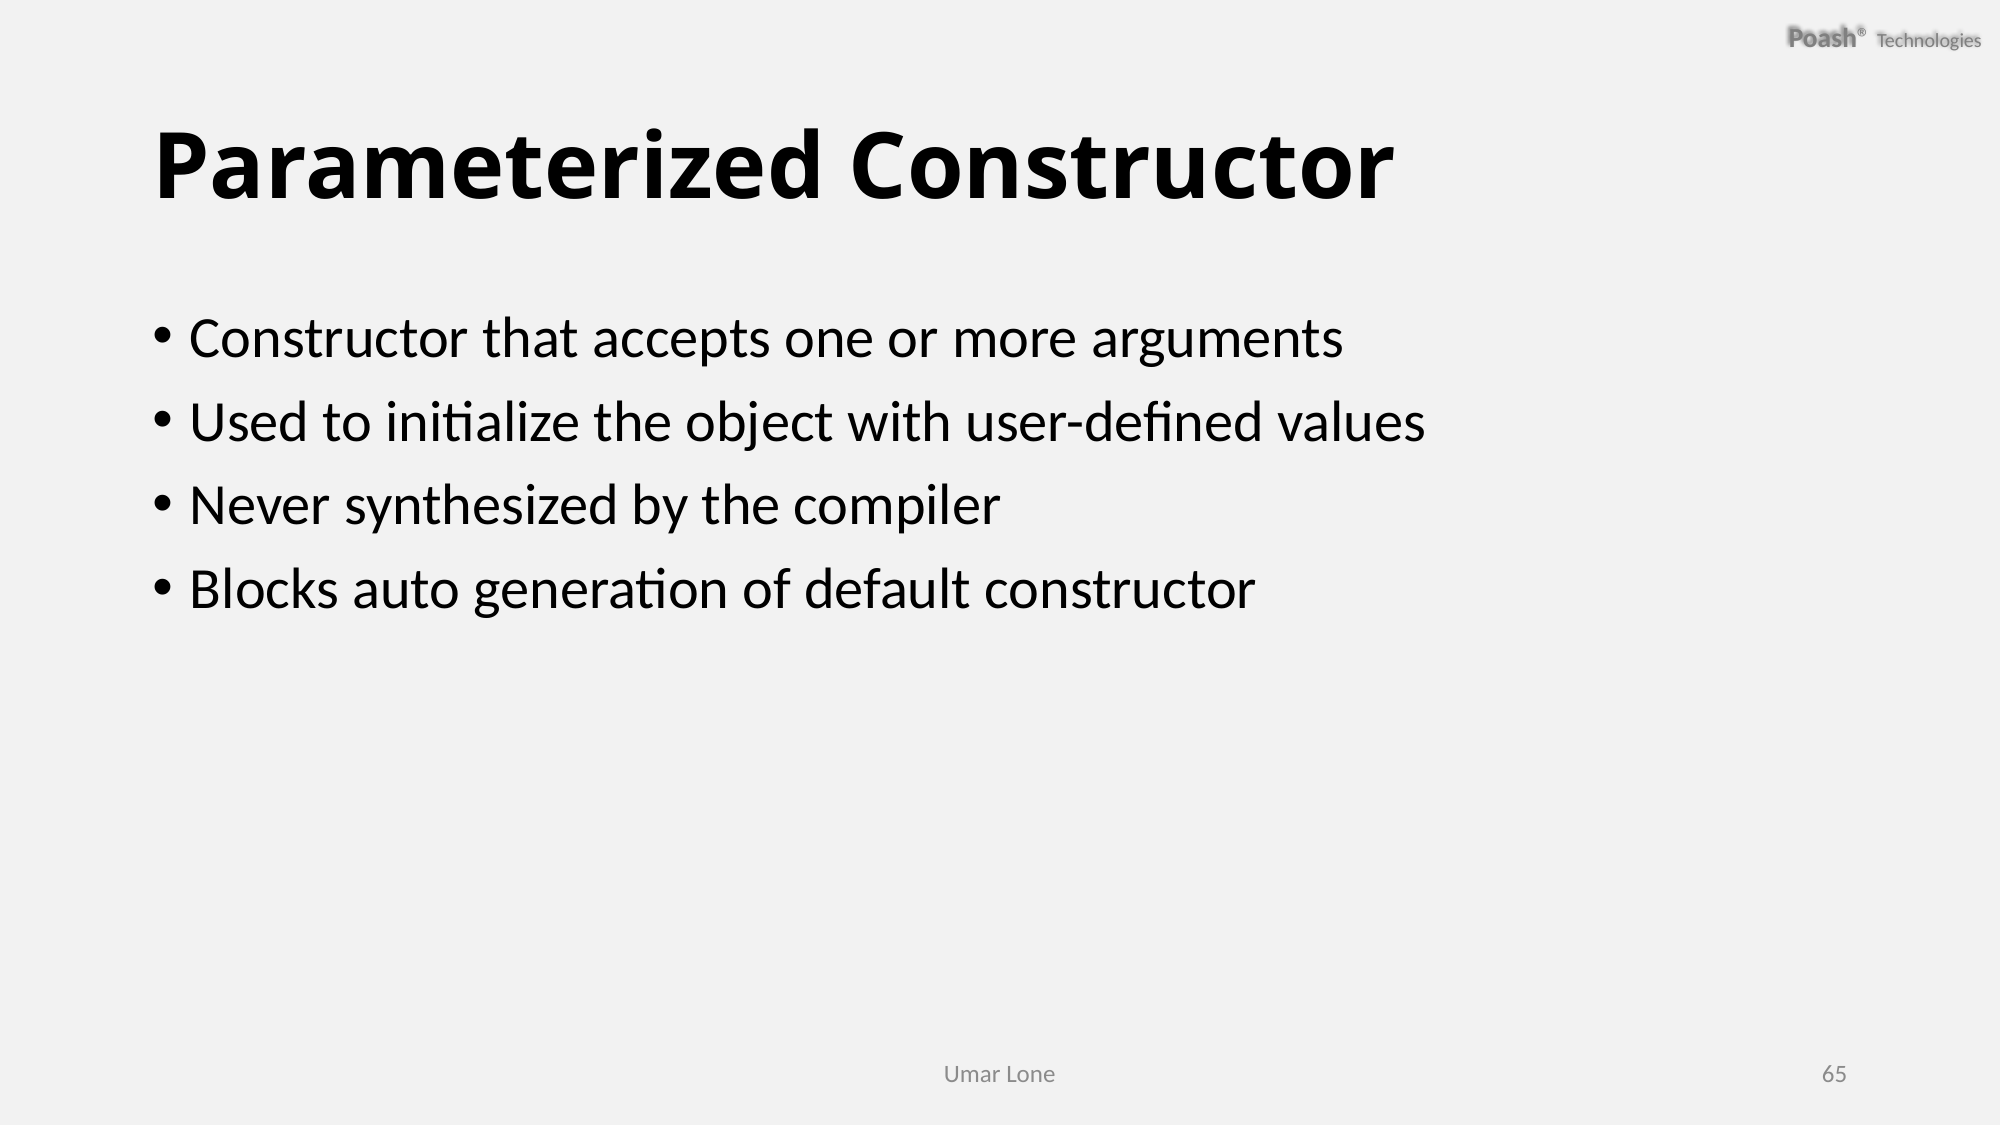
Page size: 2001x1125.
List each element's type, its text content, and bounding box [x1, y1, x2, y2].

title Parameterized Constructor [137, 59, 1863, 278]
footer Umar Lone [662, 1042, 1338, 1103]
list Constructor that accepts one or more arguments Used to initialize the object with user-defined values Never synthesized by the compiler Blocks auto generation of default constructor [137, 299, 1863, 1014]
slide_number 65 [1412, 1042, 1863, 1103]
